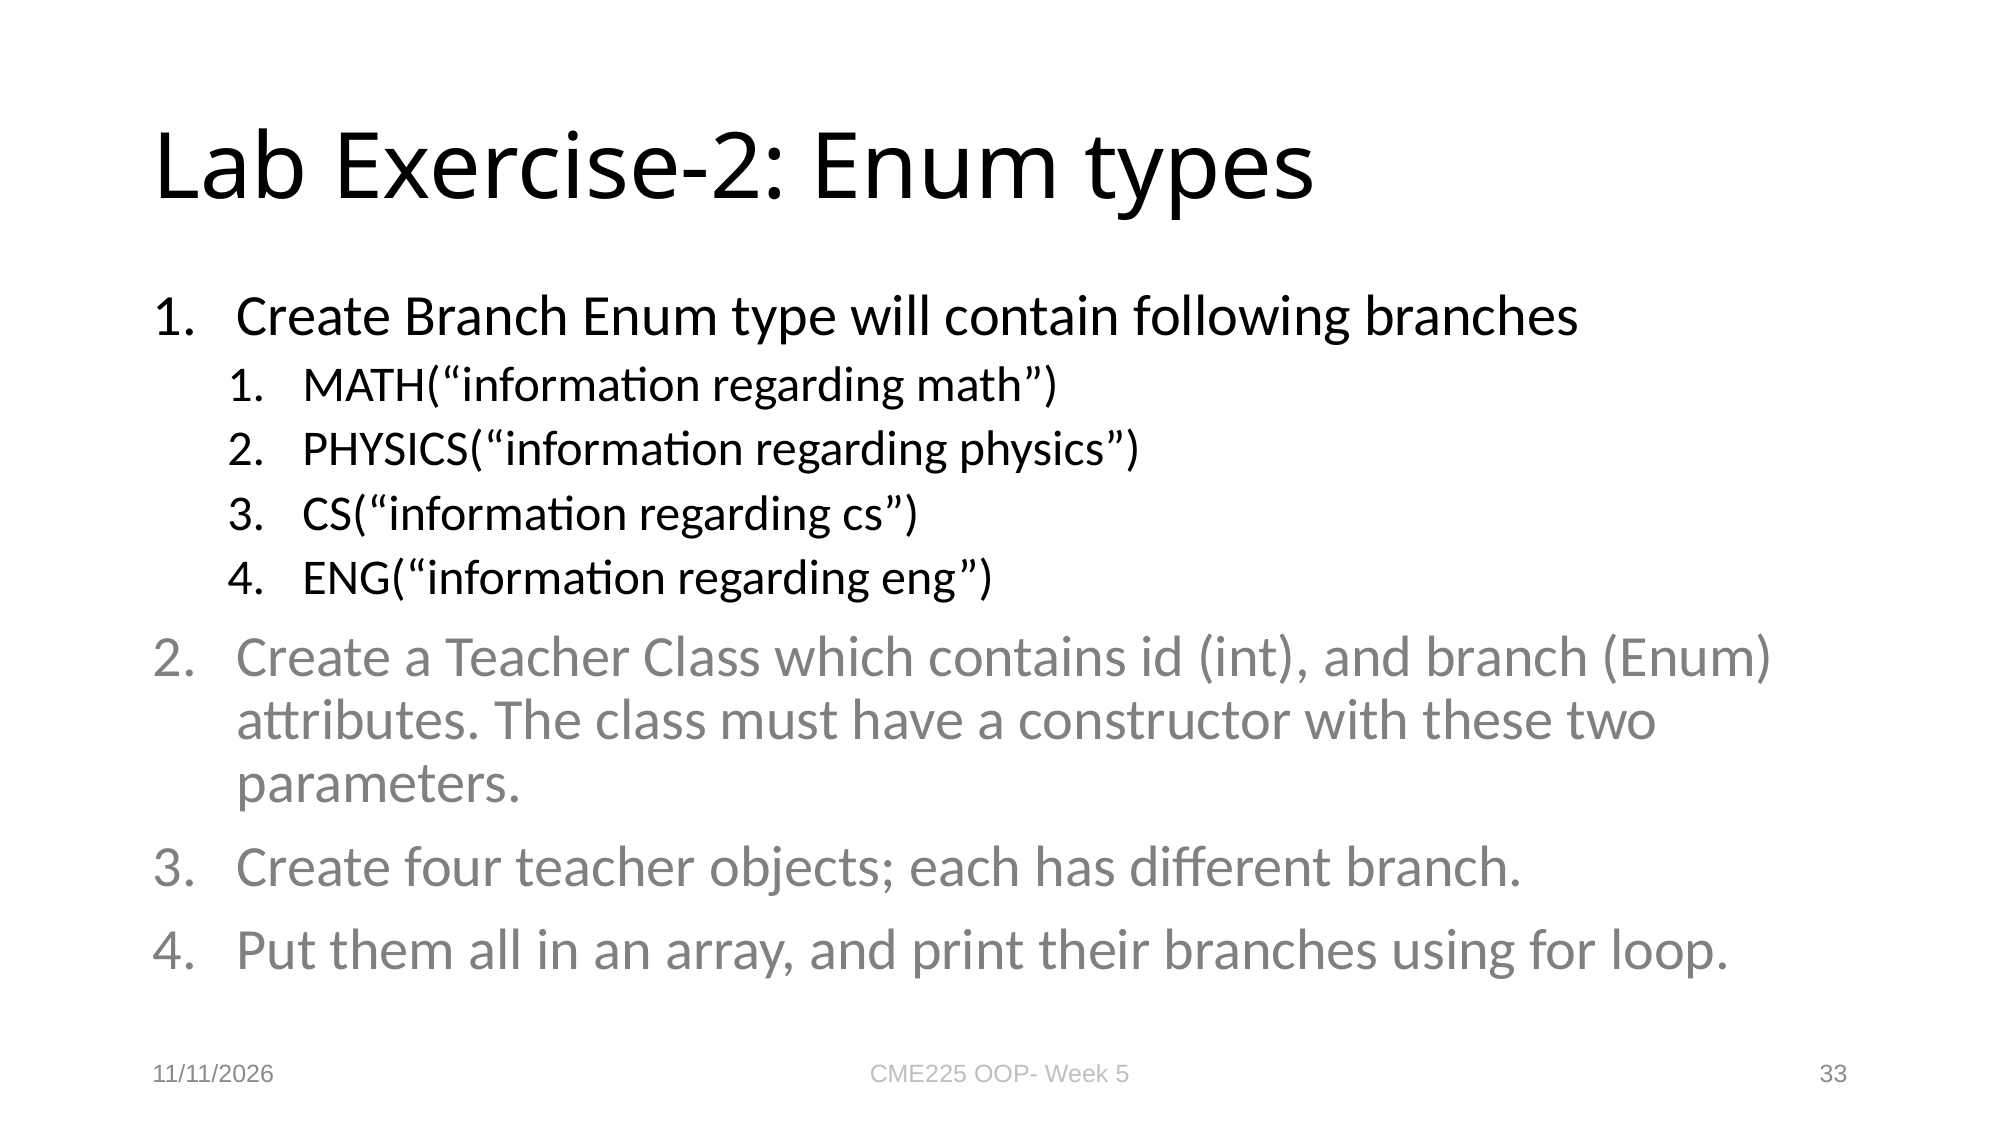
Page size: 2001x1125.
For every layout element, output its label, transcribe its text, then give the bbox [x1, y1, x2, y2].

list Create Branch Enum type will contain following branches MATH(“information regarding math”) PHYSICS(“information regarding physics”) CS(“information regarding cs”) ENG(“information regarding eng”) Create a Teacher Class which contains id (int), and branch (Enum) attributes. The class must have a constructor with these two parameters. Create four teacher objects; each has different branch. Put them all in an array, and print their branches using for loop. [137, 277, 1863, 992]
title Lab Exercise-2: Enum types [137, 59, 1863, 277]
footer CME225 OOP- Week 5 [662, 1042, 1338, 1103]
slide_number 33 [1412, 1042, 1863, 1103]
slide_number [137, 1042, 588, 1103]
